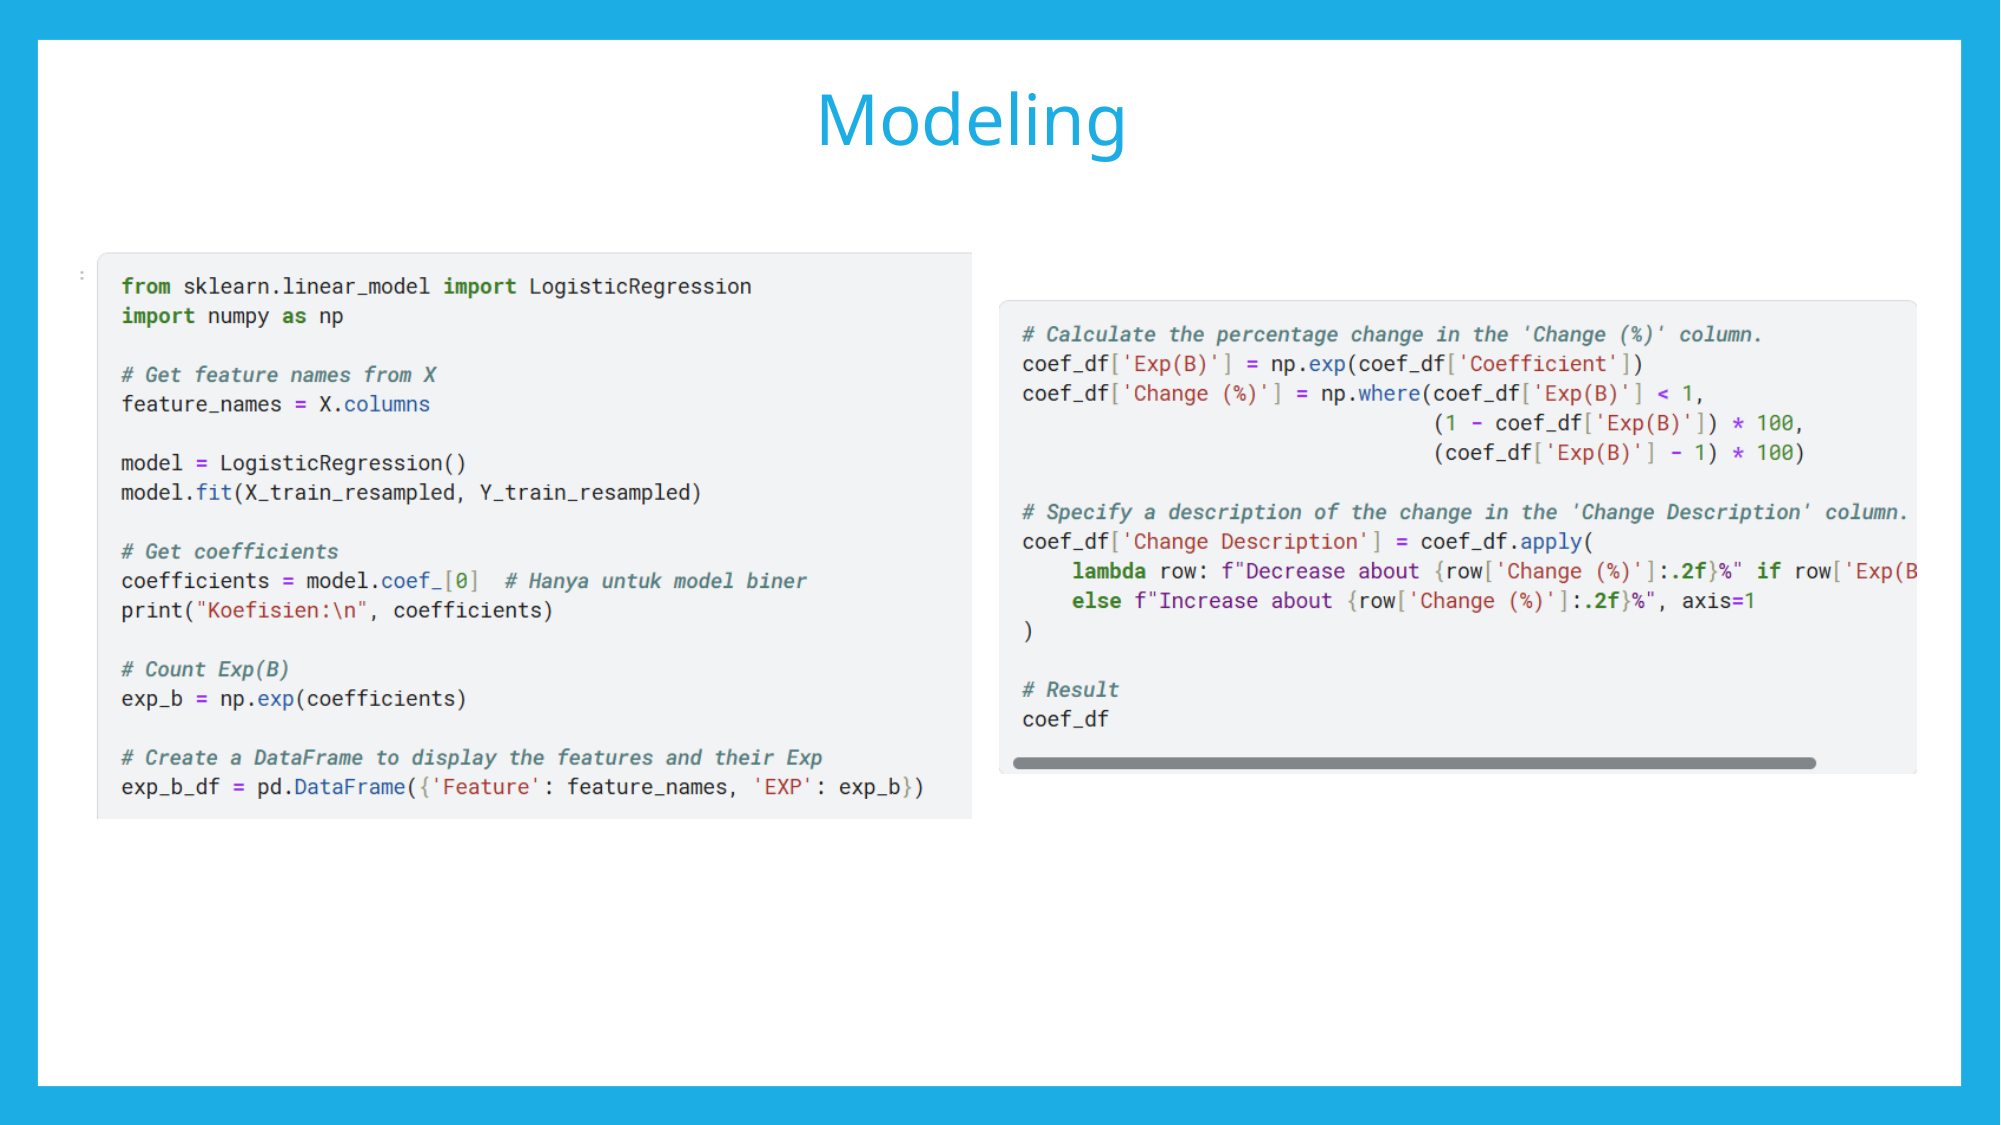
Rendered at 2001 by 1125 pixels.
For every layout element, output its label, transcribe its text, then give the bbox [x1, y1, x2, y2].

picture [999, 293, 1917, 775]
title Modeling [568, 76, 1376, 169]
picture [77, 249, 972, 820]
